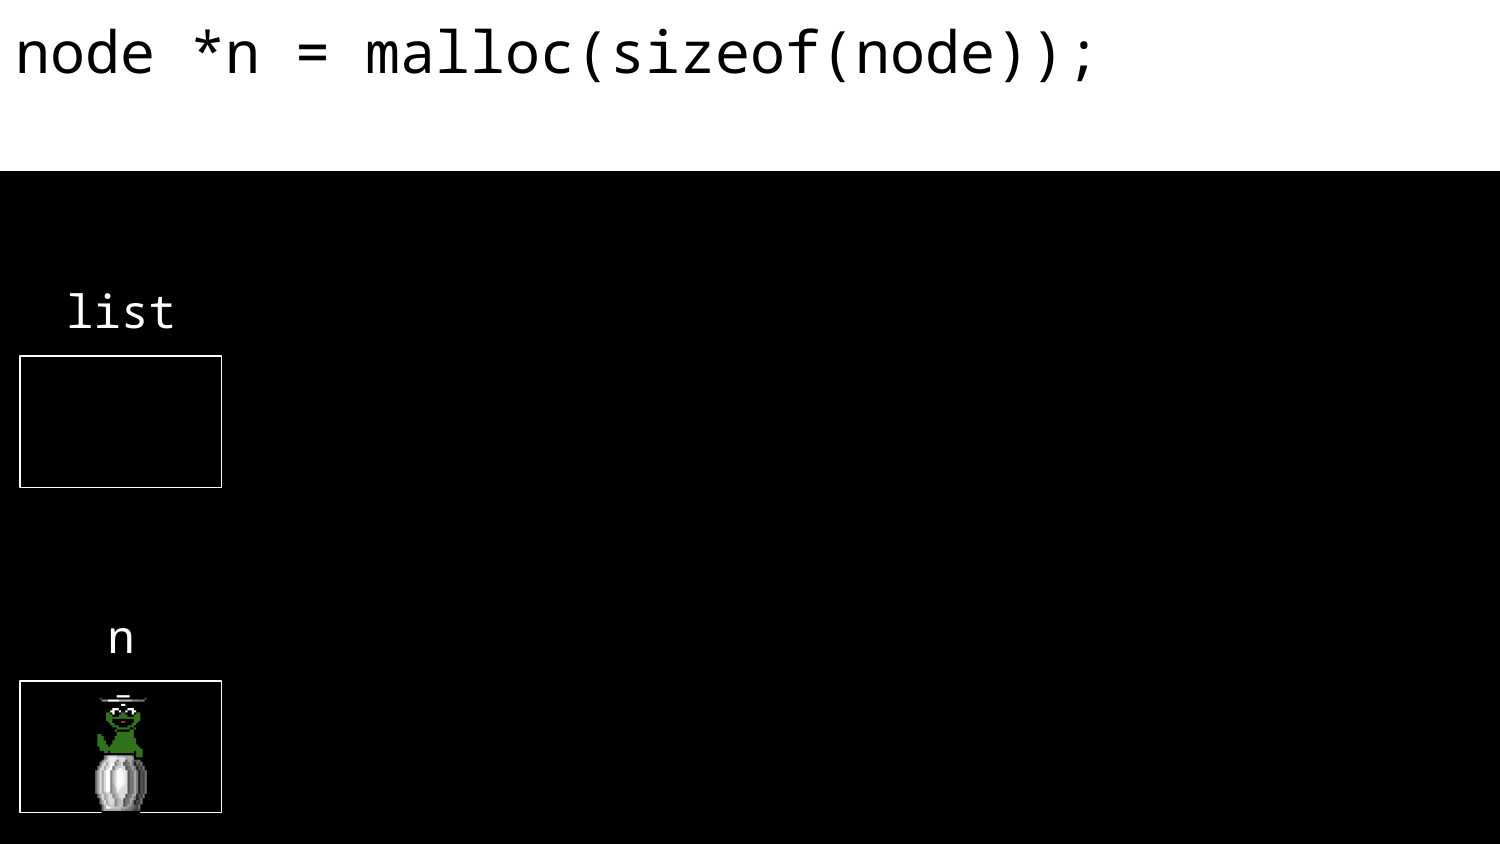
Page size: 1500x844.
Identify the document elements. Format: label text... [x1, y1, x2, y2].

text_box n [50, 592, 192, 659]
text_box list [50, 267, 192, 334]
text_box [20, 680, 222, 813]
title node *n = malloc(sizeof(node)); [0, 0, 1500, 171]
text_box [20, 355, 222, 488]
picture [92, 693, 149, 813]
